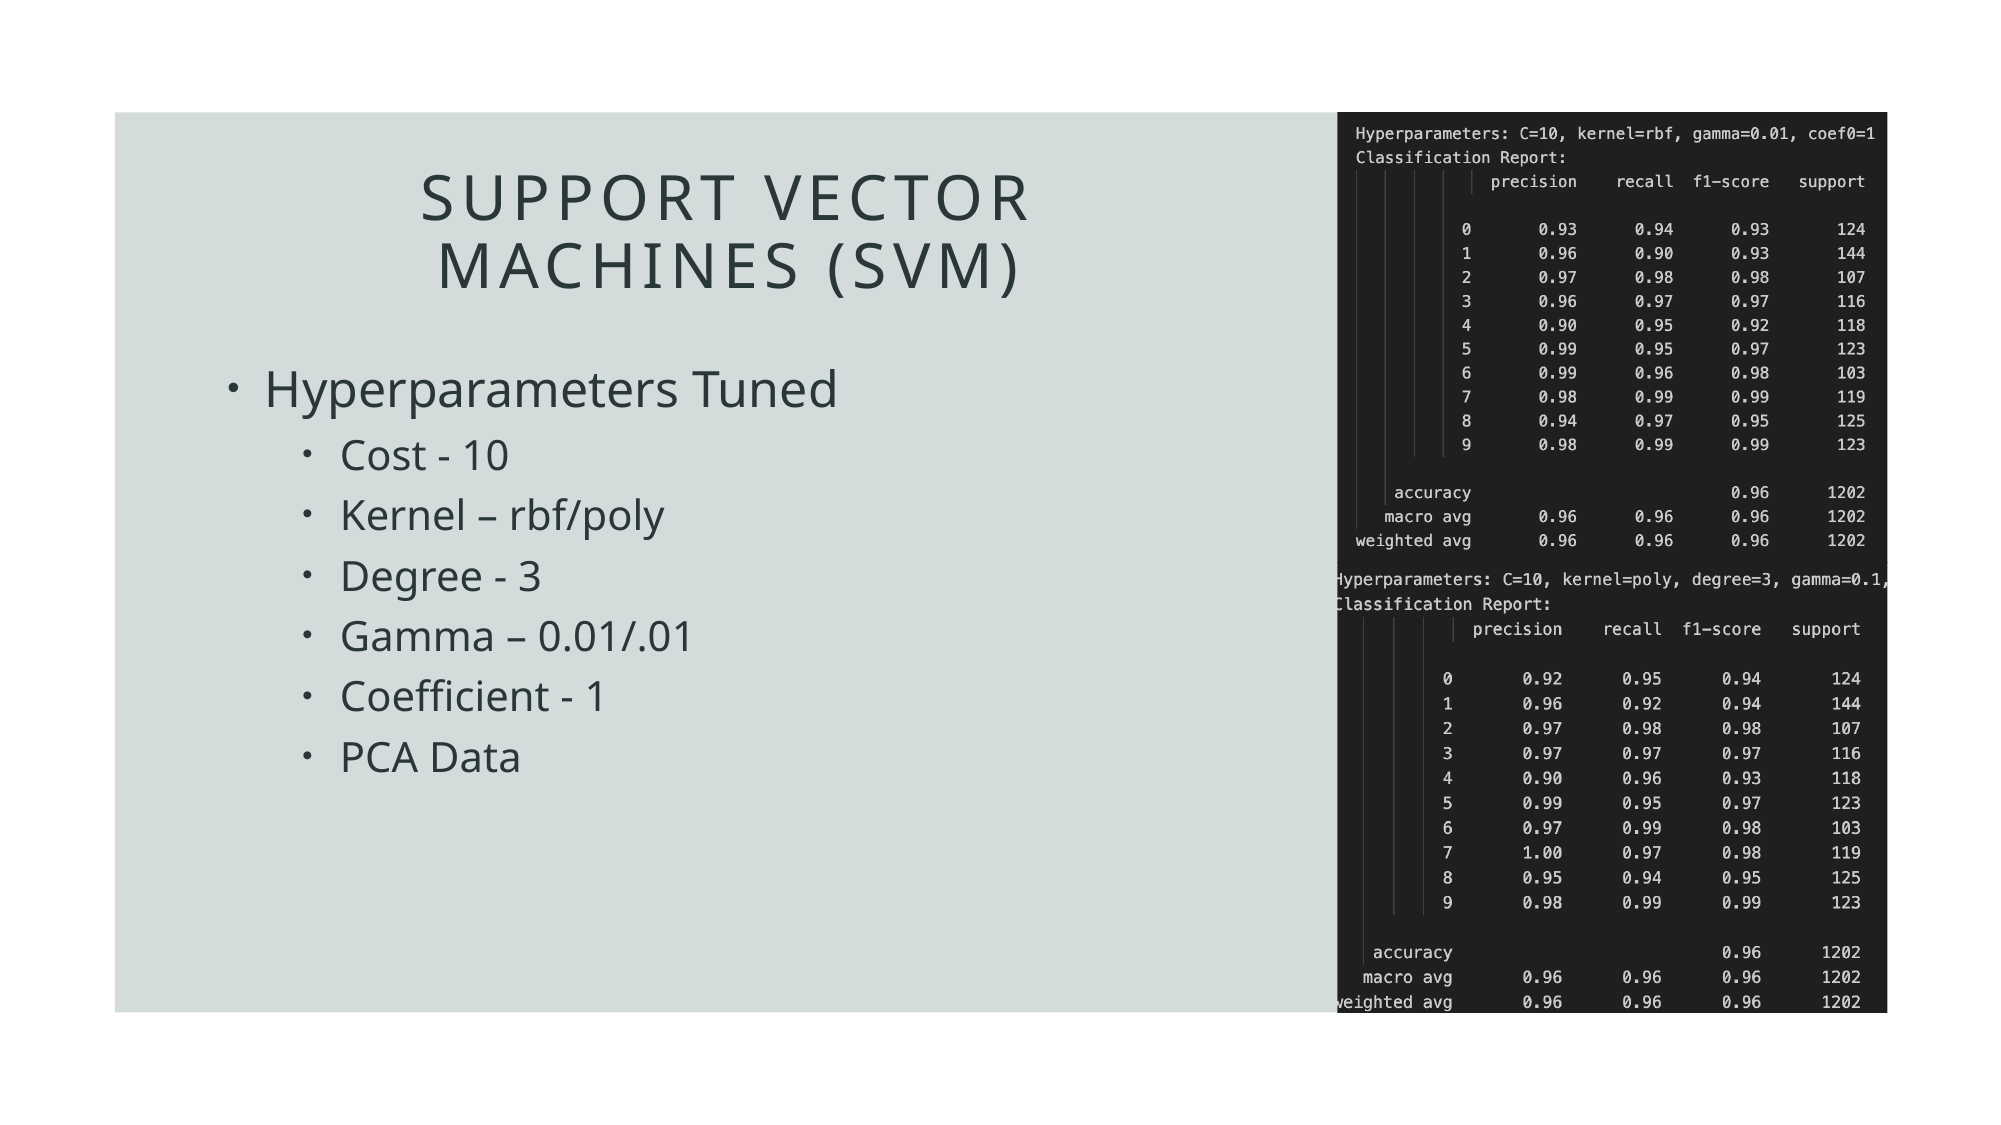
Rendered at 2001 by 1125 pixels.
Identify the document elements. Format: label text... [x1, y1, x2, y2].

title Support Vector Machines (SVM) [212, 158, 1244, 310]
picture [1337, 112, 1888, 1013]
text_box [114, 111, 1339, 1013]
list Hyperparameters Tuned Cost - 10 Kernel – rbf/poly Degree - 3 Gamma – 0.01/.01 Coefficient - 1 PCA Data [212, 350, 1244, 919]
text_box [0, 0, 2000, 1125]
